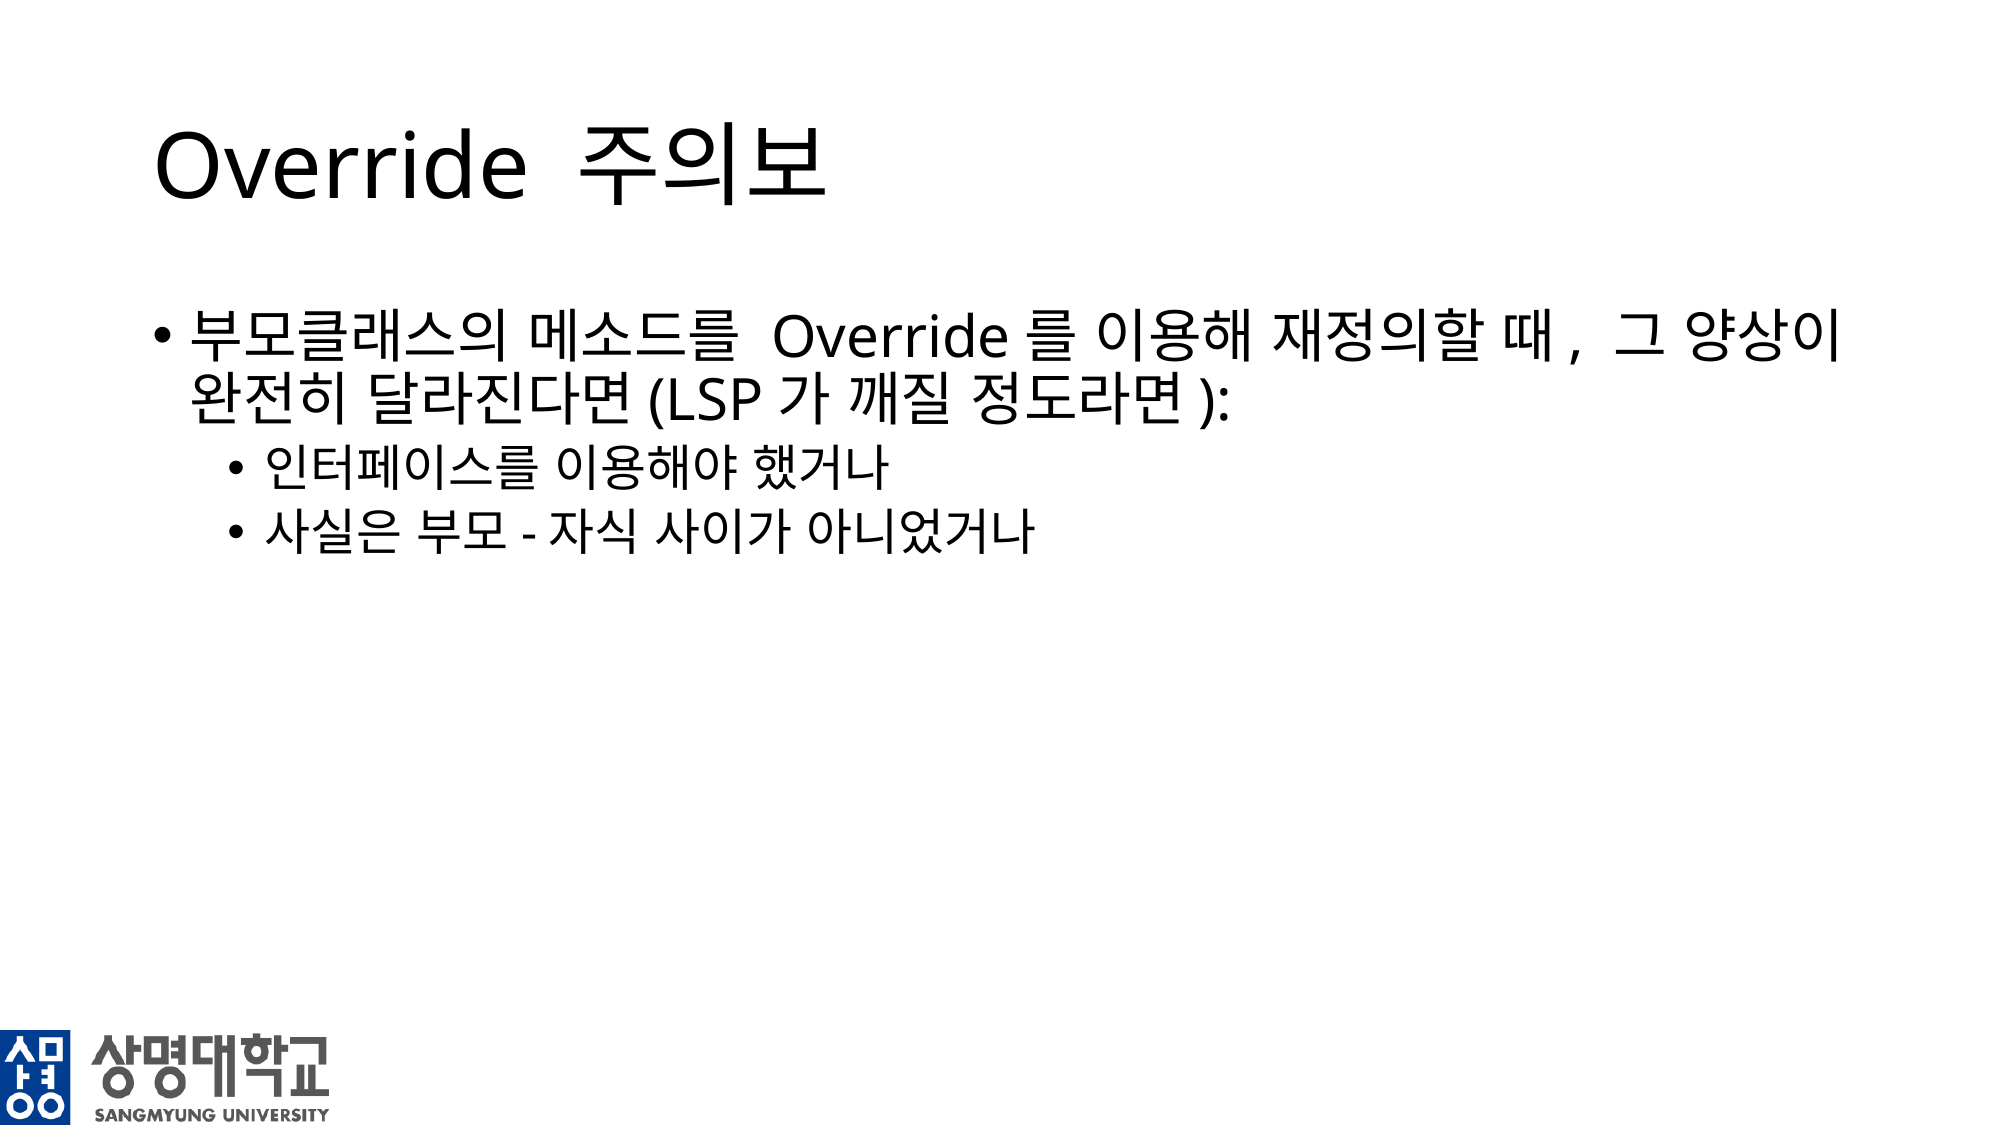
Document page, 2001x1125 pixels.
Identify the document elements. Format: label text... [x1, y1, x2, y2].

list 부모클래스의 메소드를 Override를 이용해 재정의할 때, 그 양상이 완전히 달라진다면(LSP가 깨질 정도라면): 인터페이스를 이용해야 했거나 사실은 부모-자식 사이가 아니었거나 [137, 299, 1863, 1014]
title Override 주의보 [137, 59, 1863, 278]
picture [0, 1030, 329, 1125]
